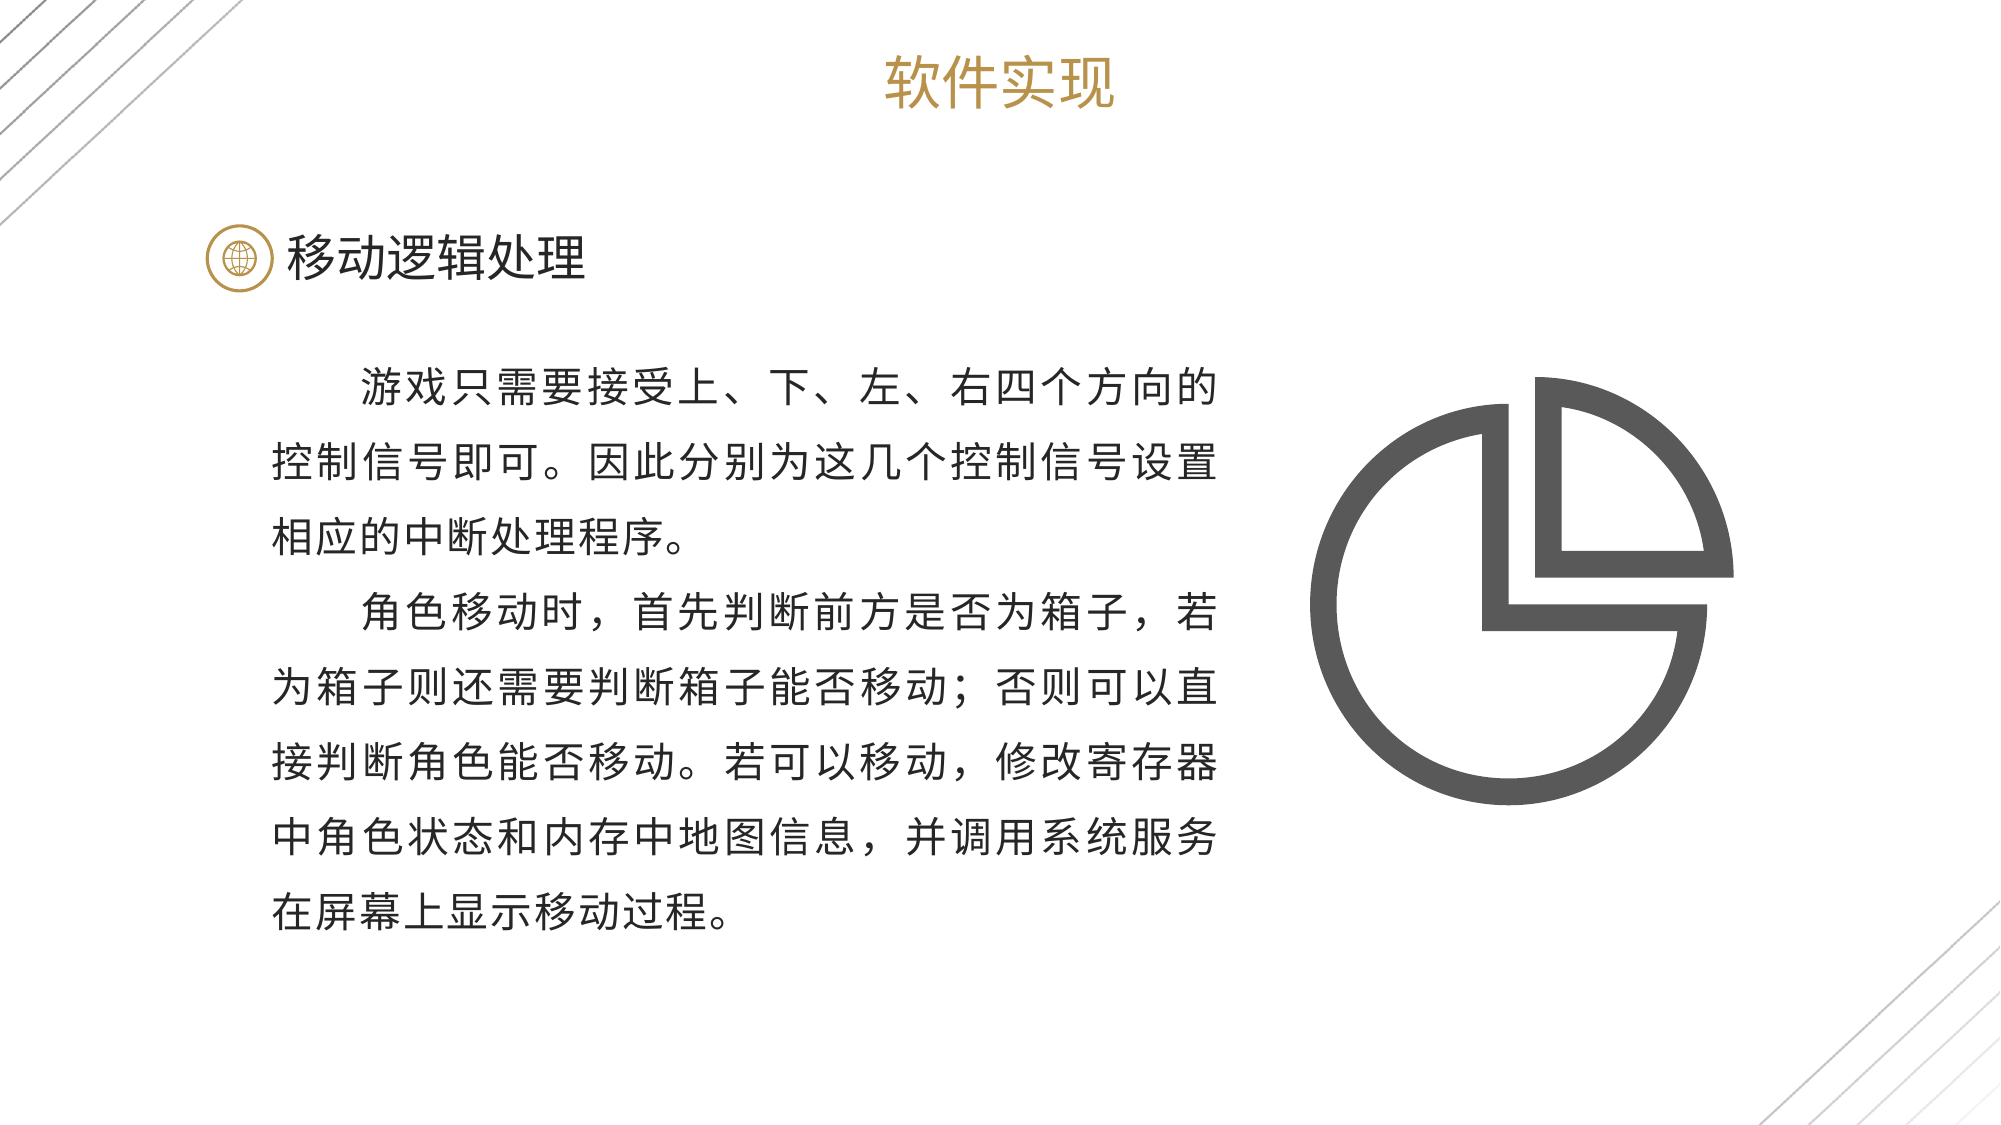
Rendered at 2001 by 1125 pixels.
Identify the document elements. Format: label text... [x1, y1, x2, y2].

text_box 游戏只需要接受上、下、左、右四个方向的控制信号即可。因此分别为这几个控制信号设置相应的中断处理程序。 角色移动时，首先判断前方是否为箱子，若为箱子则还需要判断箱子能否移动；否则可以直接判断角色能否移动。若可以移动，修改寄存器中角色状态和内存中地图信息，并调用系统服务在屏幕上显示移动过程。 [256, 328, 1236, 943]
text_box [1534, 375, 1735, 579]
text_box 软件实现 [684, 39, 1316, 125]
text_box 移动逻辑处理 [272, 219, 639, 294]
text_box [1733, 868, 2000, 1125]
text_box [1309, 402, 1709, 807]
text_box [0, 0, 267, 257]
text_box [207, 225, 273, 291]
